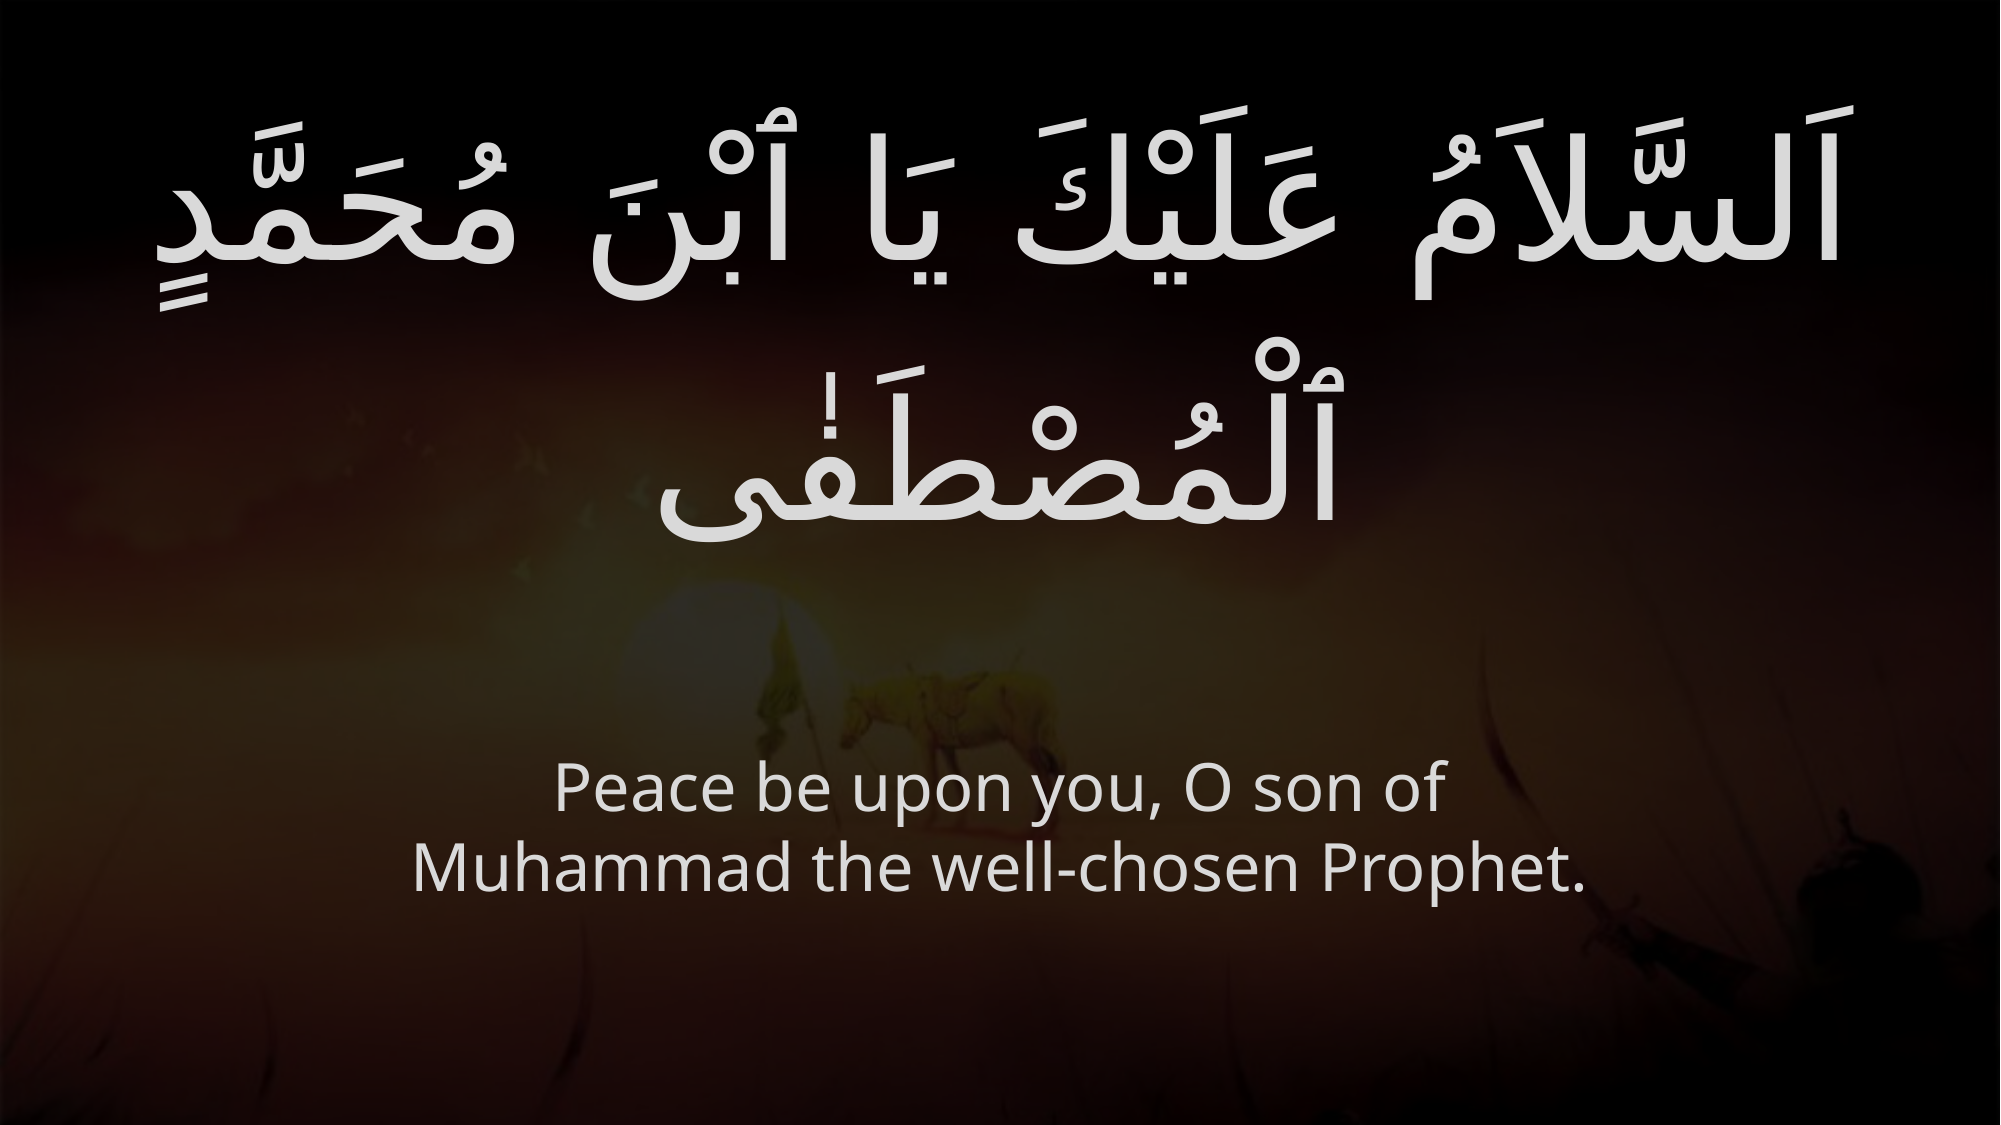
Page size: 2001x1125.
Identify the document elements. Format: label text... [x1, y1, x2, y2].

list Peace be upon you, O son of Muhammad the well-chosen Prophet. [356, 737, 1644, 1125]
title اَلسَّلاَمُ عَلَيْكَ يَا ٱبْنَ مُحَمَّدٍ ٱلْمُصْطَفٰى [0, 26, 2000, 562]
